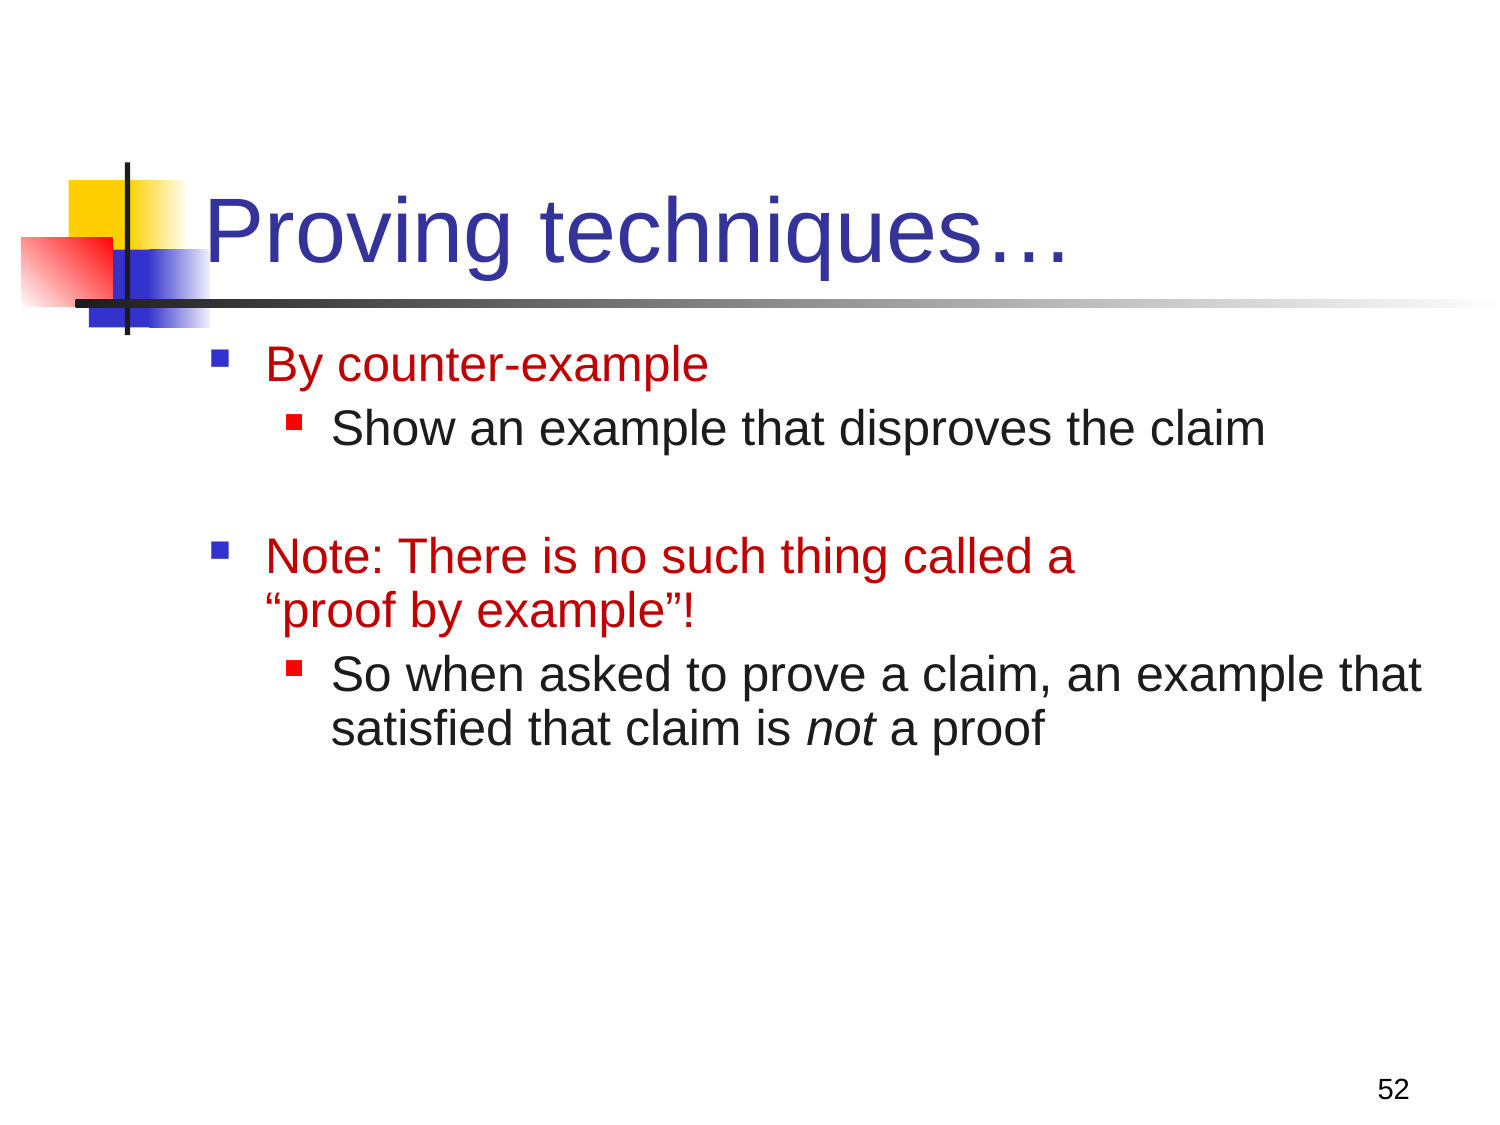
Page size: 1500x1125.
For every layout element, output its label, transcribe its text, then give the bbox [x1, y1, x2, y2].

list By counter-example Show an example that disproves the claim Note: There is no such thing called a “proof by example”! So when asked to prove a claim, an example that satisfied that claim is not a proof [193, 330, 1470, 1007]
slide_number 52 [1112, 1037, 1426, 1113]
title Proving techniques… [188, 101, 1468, 289]
